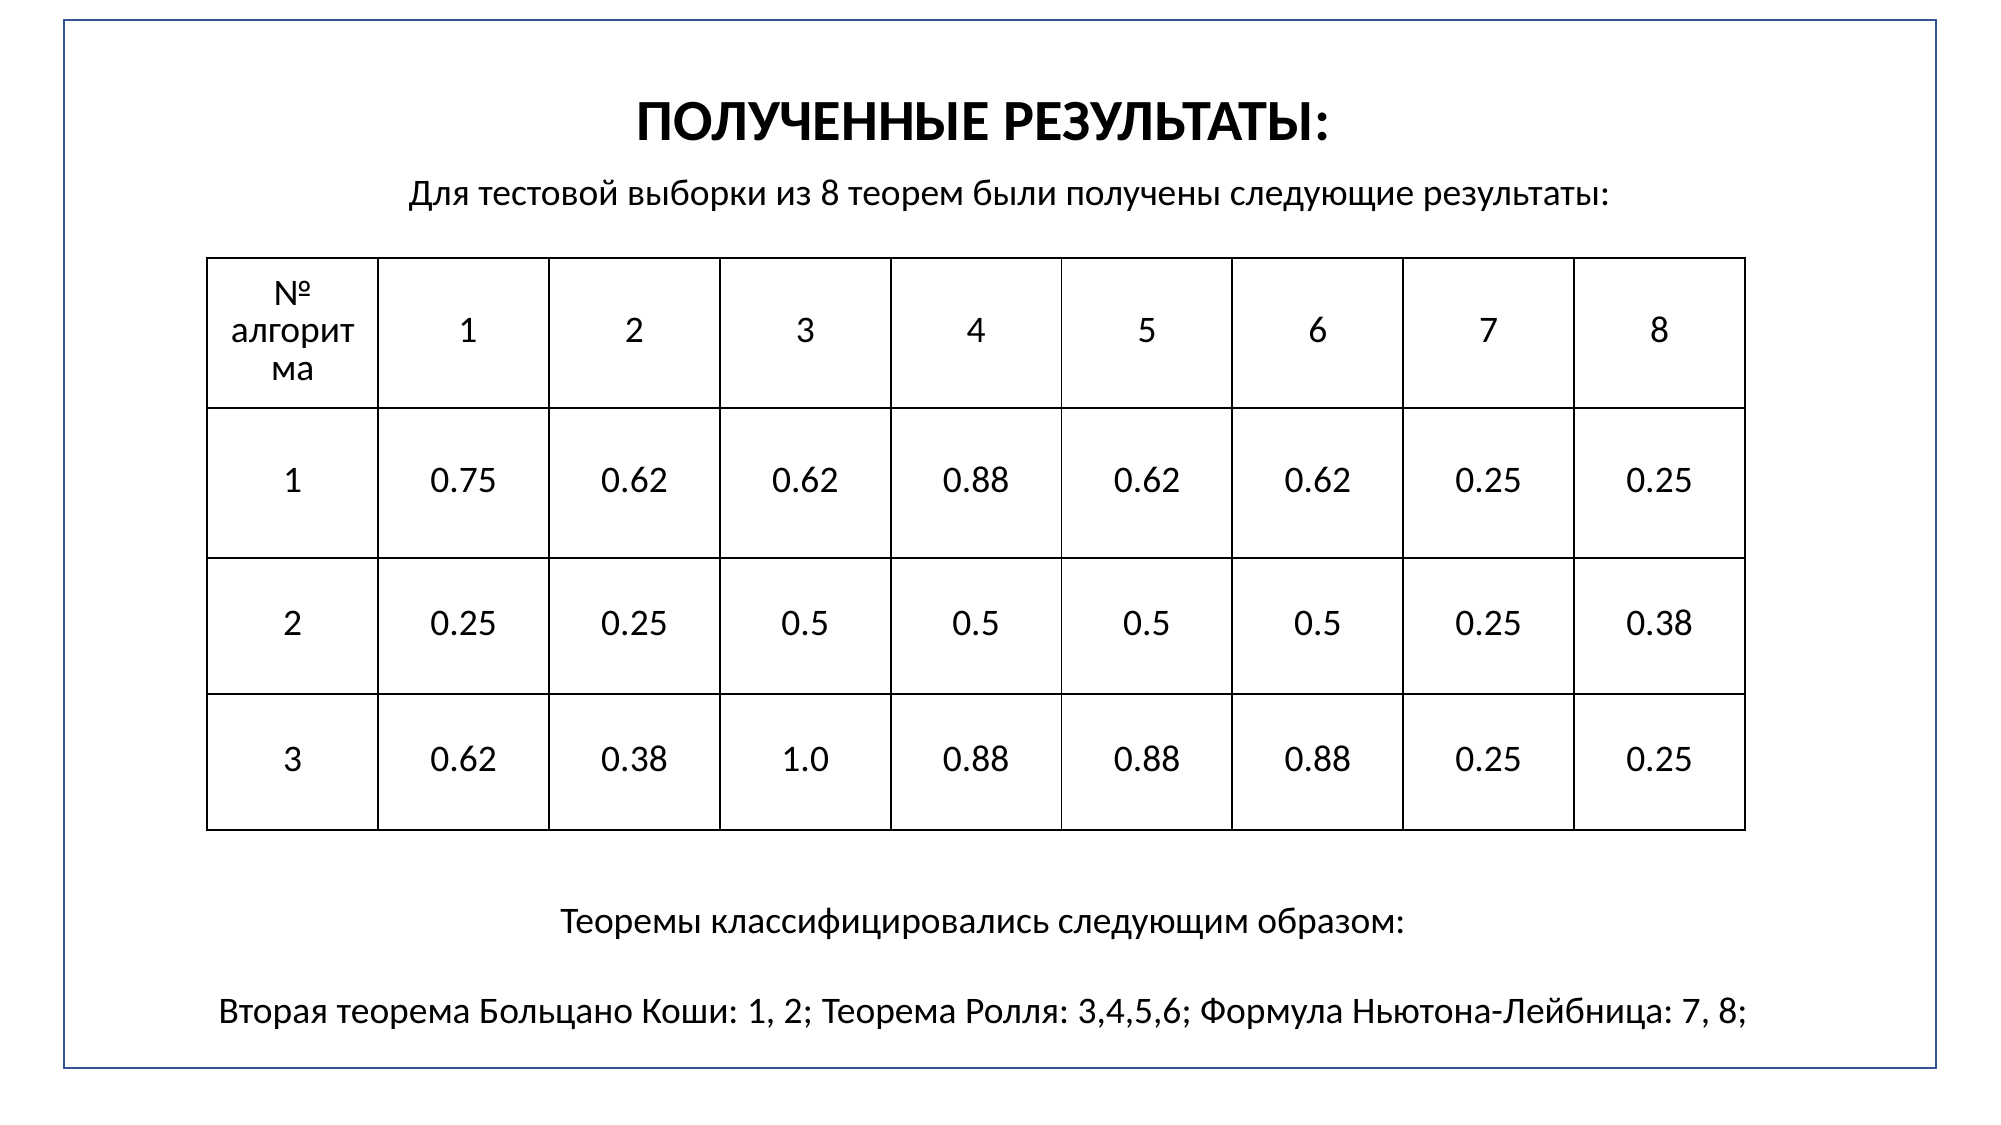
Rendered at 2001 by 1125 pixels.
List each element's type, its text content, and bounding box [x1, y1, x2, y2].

text_box Для тестовой выборки из 8 теорем были получены следующие результаты: [393, 160, 1932, 221]
table_cell 0.5 [892, 559, 1061, 693]
table_header 2 [550, 259, 719, 407]
table_cell 0.62 [721, 409, 890, 557]
table_header 8 [1575, 259, 1744, 407]
table_cell 0.38 [1575, 559, 1744, 693]
table_cell 0.88 [1062, 695, 1231, 829]
text_box [63, 1039, 1937, 1069]
table_header 5 [1062, 259, 1231, 407]
table_cell 0.88 [892, 409, 1061, 557]
table_cell 0.75 [379, 409, 548, 557]
table_header 1 [379, 259, 548, 407]
table_cell 0.25 [379, 559, 548, 693]
table_cell 0.88 [892, 695, 1061, 829]
table_cell 0.5 [1233, 559, 1402, 693]
table_cell 0.25 [1404, 695, 1573, 829]
table_header 4 [892, 259, 1061, 407]
table_cell 0.62 [379, 695, 548, 829]
text_box [63, 19, 1937, 888]
table_cell 0.5 [1062, 559, 1231, 693]
table_header 7 [1404, 259, 1573, 407]
table_cell 3 [208, 695, 377, 829]
table_cell 1 [208, 409, 377, 557]
text_box Теоремы классифицировались следующим образом: Вторая теорема Больцано Коши: 1, 2; Теорема Ролля: 3,4,5,6; Формула Ньютона-Лейбница: 7, 8; [27, 888, 1939, 1039]
table_header 3 [721, 259, 890, 407]
table_header № алгоритма [208, 259, 377, 407]
table_cell 2 [208, 559, 377, 693]
table_cell 0.38 [550, 695, 719, 829]
table_cell 0.25 [1575, 695, 1744, 829]
table_cell 0.62 [550, 409, 719, 557]
table_cell 0.5 [721, 559, 890, 693]
table_cell 0.25 [1404, 559, 1573, 693]
table_cell 1.0 [721, 695, 890, 829]
table_cell 0.25 [1404, 409, 1573, 557]
table_cell 0.62 [1062, 409, 1231, 557]
text_box ПОЛУЧЕННЫЕ РЕЗУЛЬТАТЫ: [524, 74, 1443, 160]
table_header 6 [1233, 259, 1402, 407]
table_cell 0.88 [1233, 695, 1402, 829]
table_cell 0.25 [1575, 409, 1744, 557]
table_cell 0.62 [1233, 409, 1402, 557]
table_cell 0.25 [550, 559, 719, 693]
